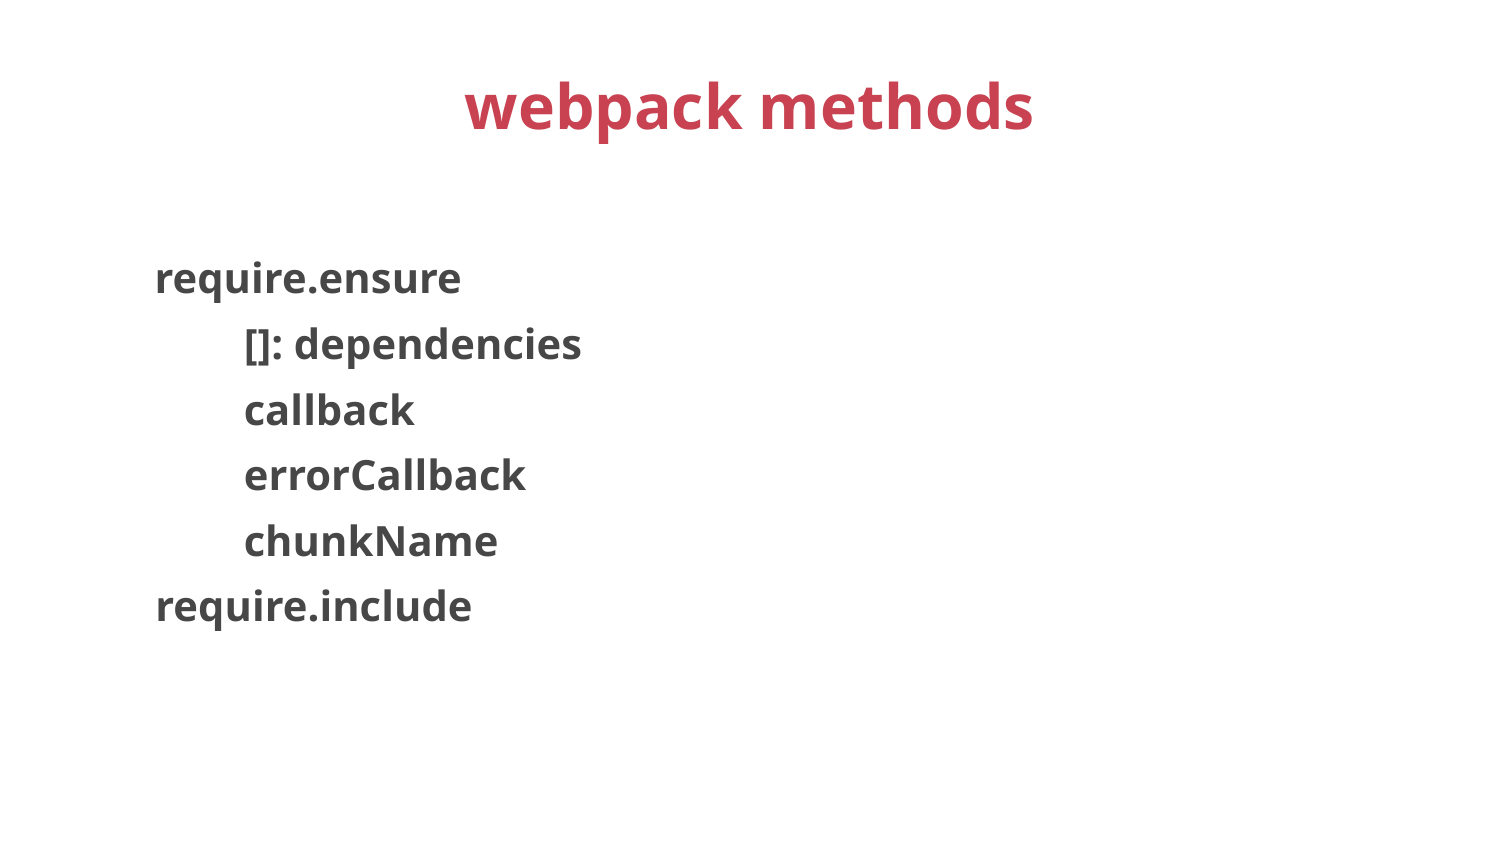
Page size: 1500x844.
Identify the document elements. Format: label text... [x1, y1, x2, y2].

text_box callback [153, 375, 1500, 441]
text_box chunkName [153, 507, 1500, 572]
text_box errorCallback [153, 441, 1500, 507]
text_box require.include [65, 572, 1416, 638]
text_box []: dependencies [153, 310, 1500, 375]
text_box require.ensure [64, 244, 1415, 310]
title webpack methods [75, 33, 1425, 175]
